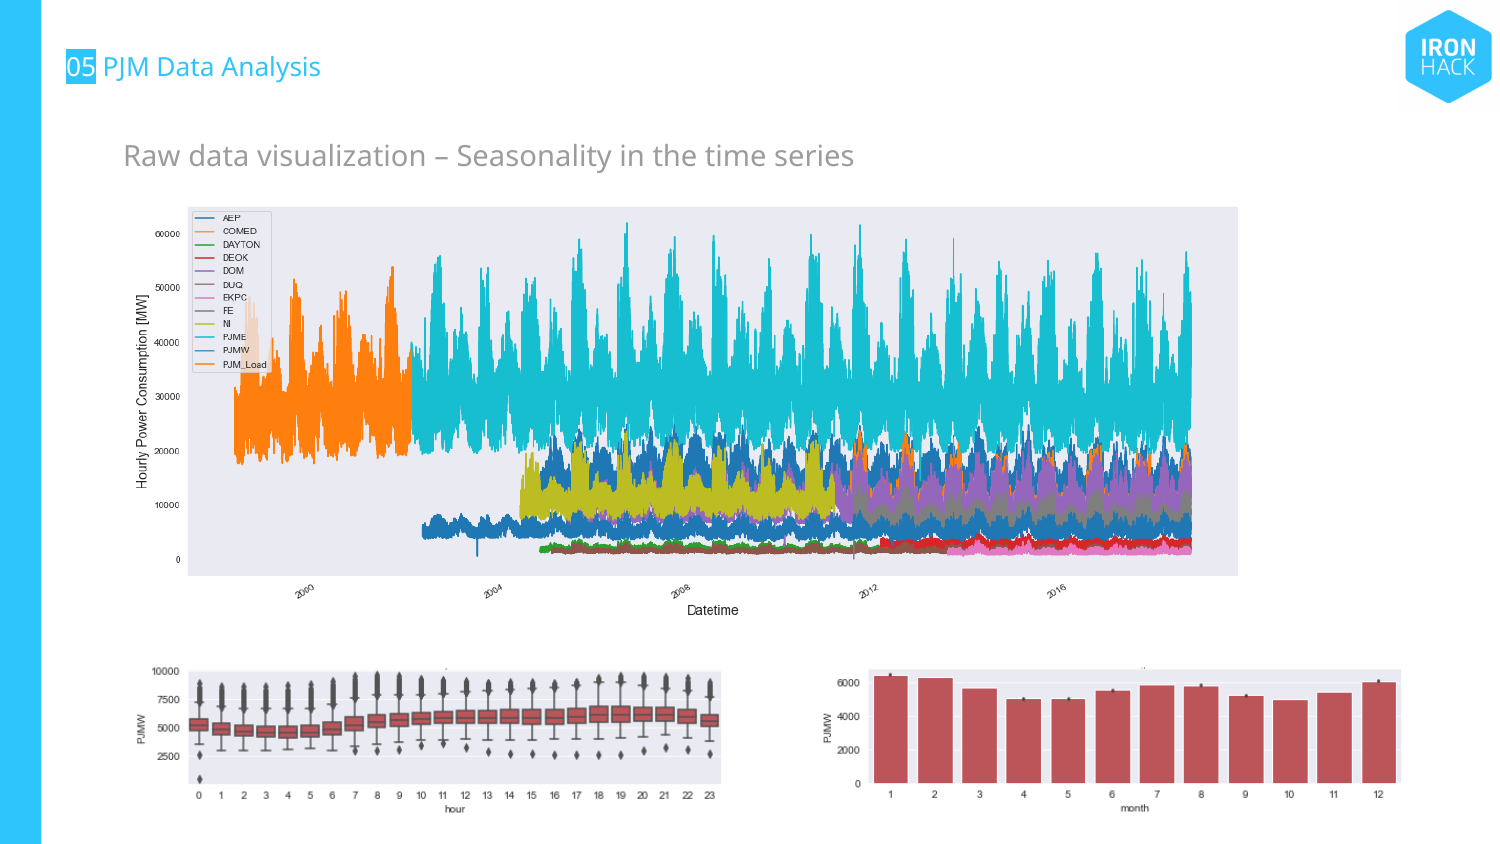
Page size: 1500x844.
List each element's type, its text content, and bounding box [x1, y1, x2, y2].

picture [1396, 0, 1500, 111]
picture [130, 663, 738, 821]
picture [130, 199, 1244, 624]
text_box Raw data visualization – Seasonality in the time series [108, 129, 964, 180]
picture [809, 663, 1417, 821]
title 05 PJM Data Analysis [51, 35, 1449, 130]
